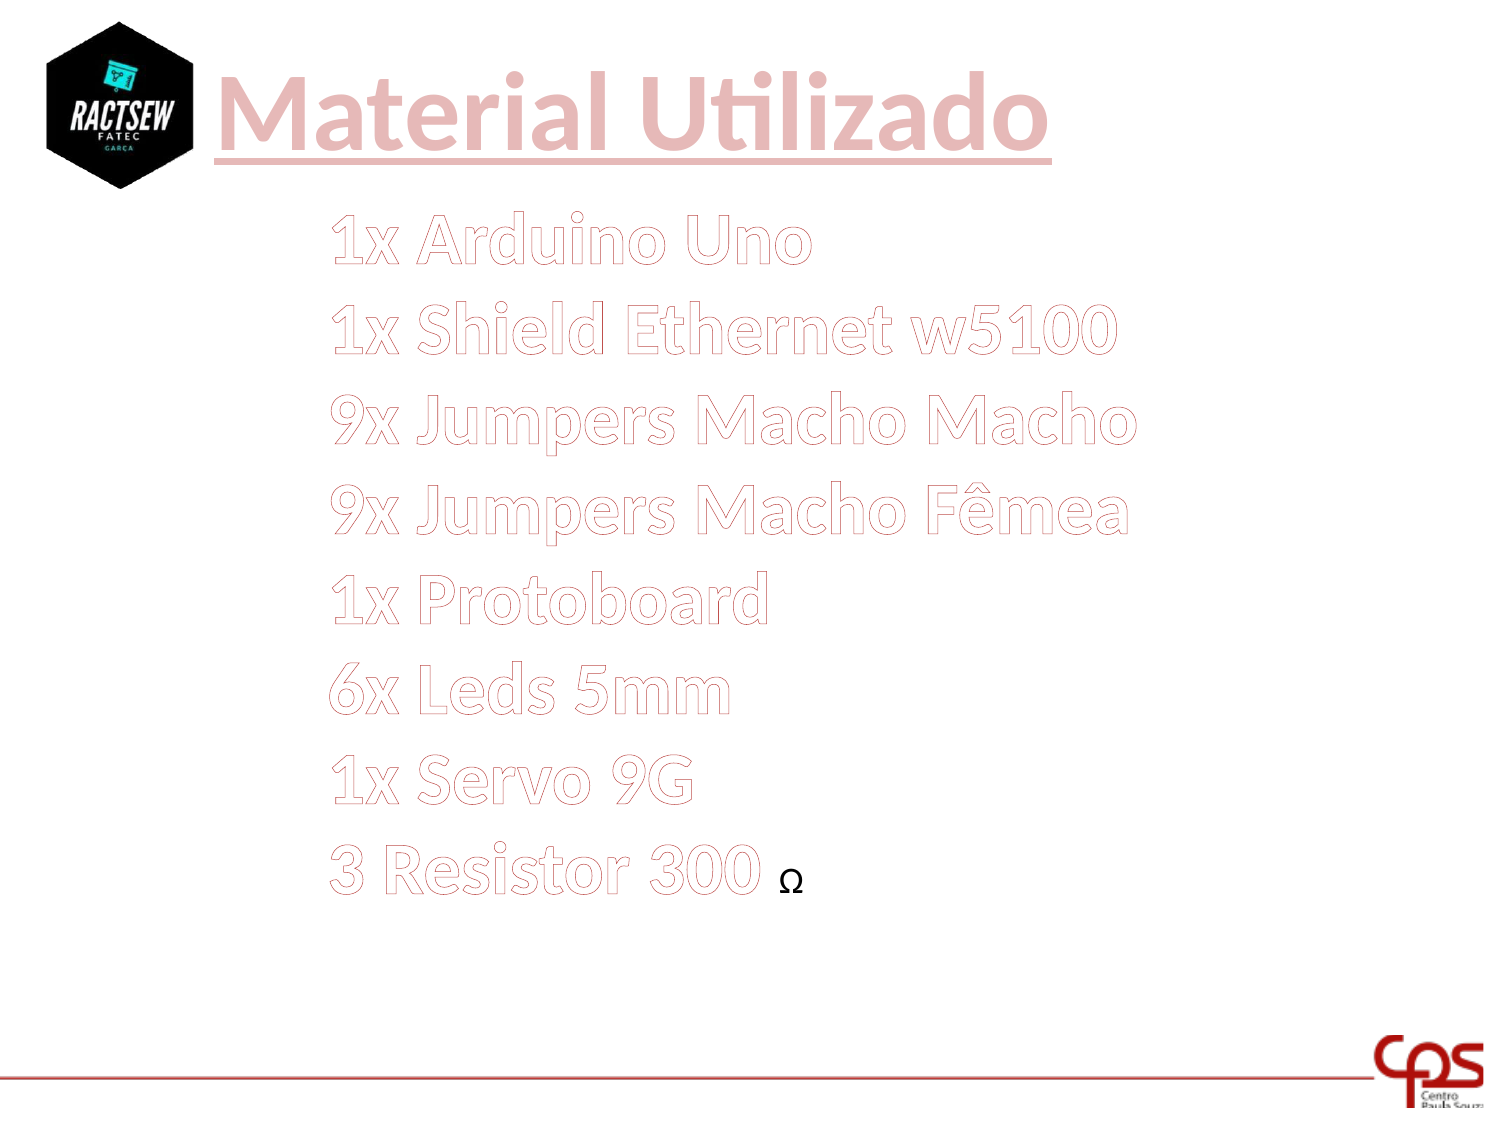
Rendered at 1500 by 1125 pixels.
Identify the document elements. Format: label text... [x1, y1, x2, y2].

picture [0, 0, 403, 318]
text_box Material Utilizado [407, 30, 1068, 181]
picture [0, 1034, 1484, 1109]
text_box 1x Arduino Uno 1x Shield Ethernet w5100 9x Jumpers Macho Macho 9x Jumpers Macho Fêmea 1x Protoboard 6x Leds 5mm 1x Servo 9G 3 Resistor 300 Ω [218, 181, 1500, 1125]
